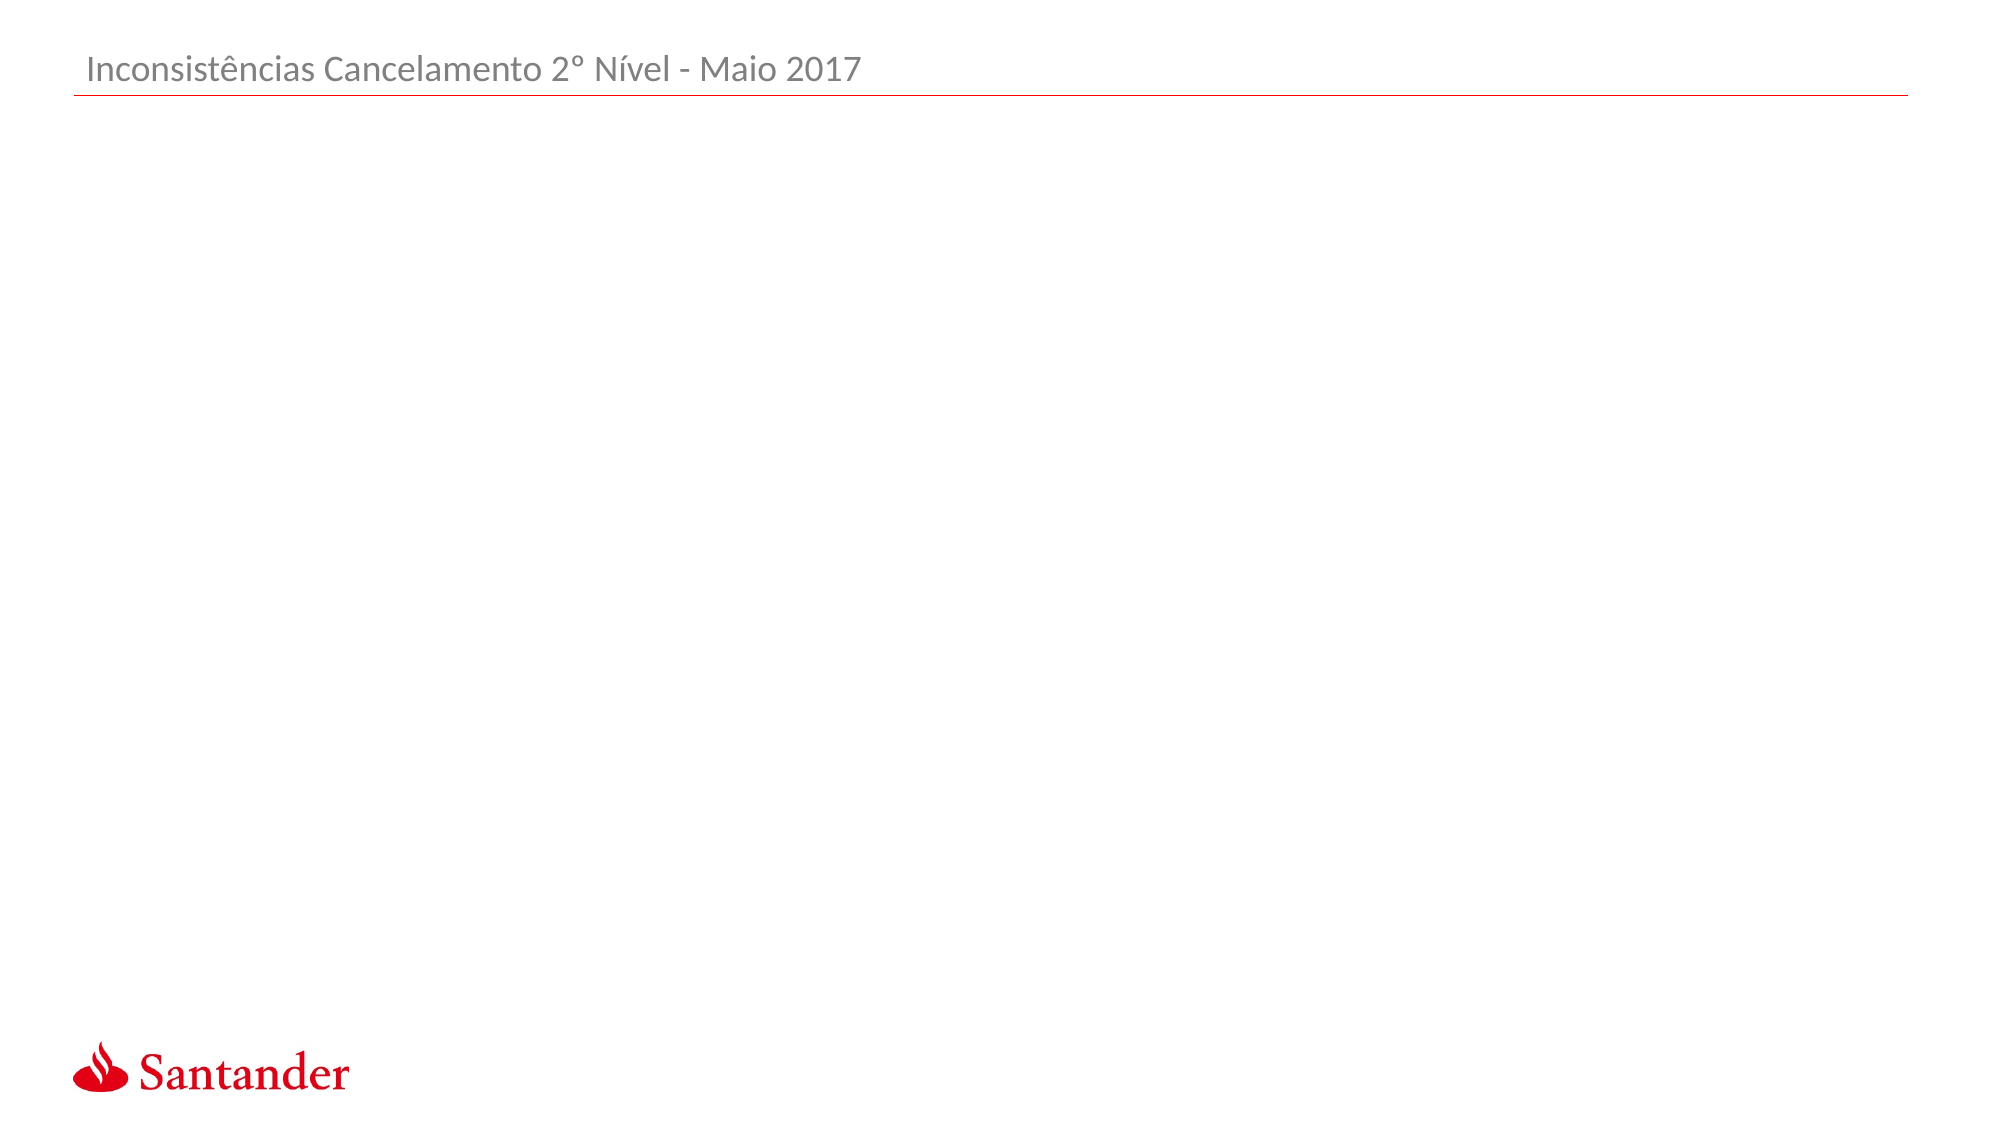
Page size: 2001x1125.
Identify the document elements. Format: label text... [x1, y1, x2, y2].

picture [73, 1041, 349, 1092]
text_box Inconsistências Cancelamento 2º Nível - Maio 2017 [71, 36, 1914, 97]
